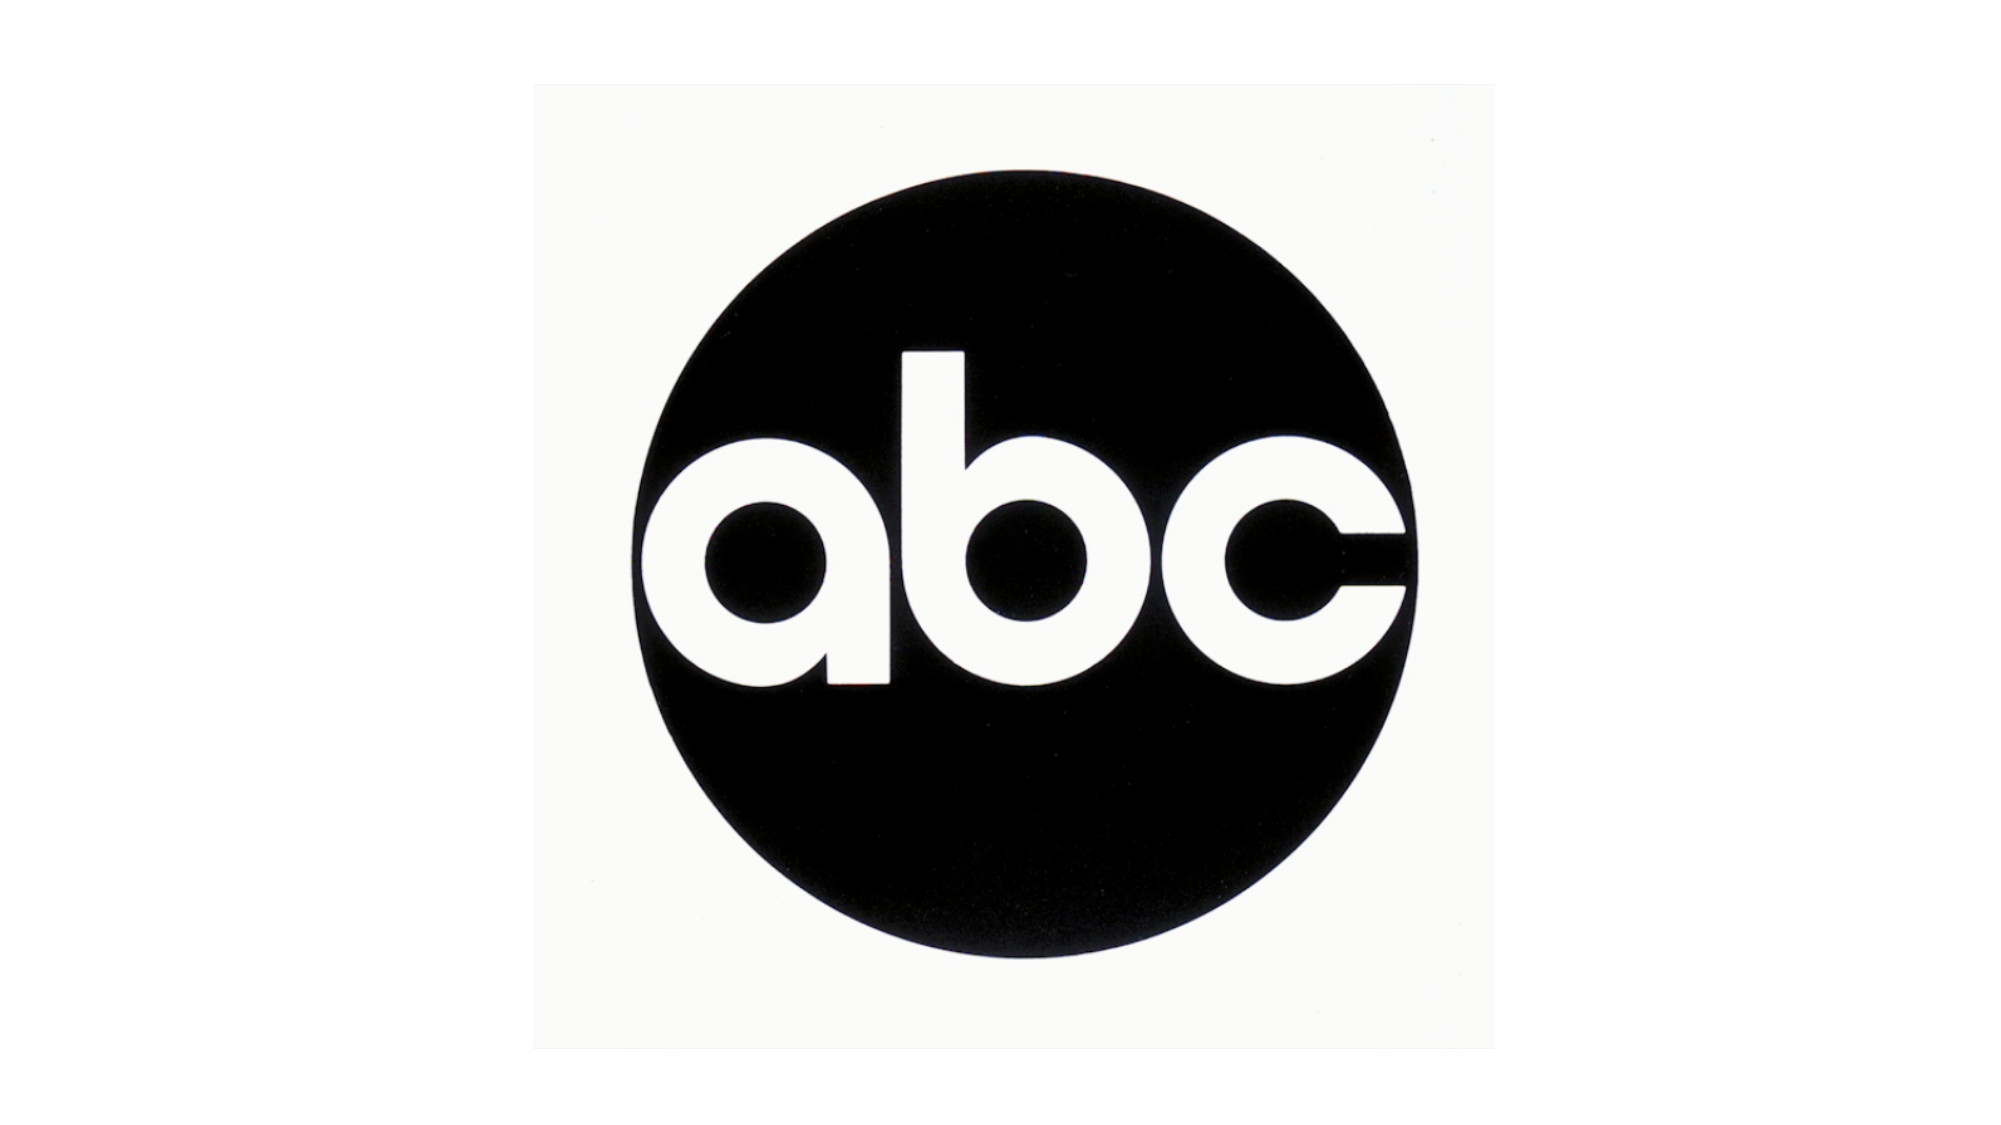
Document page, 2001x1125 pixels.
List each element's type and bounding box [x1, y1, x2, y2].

list [533, 84, 1495, 1049]
